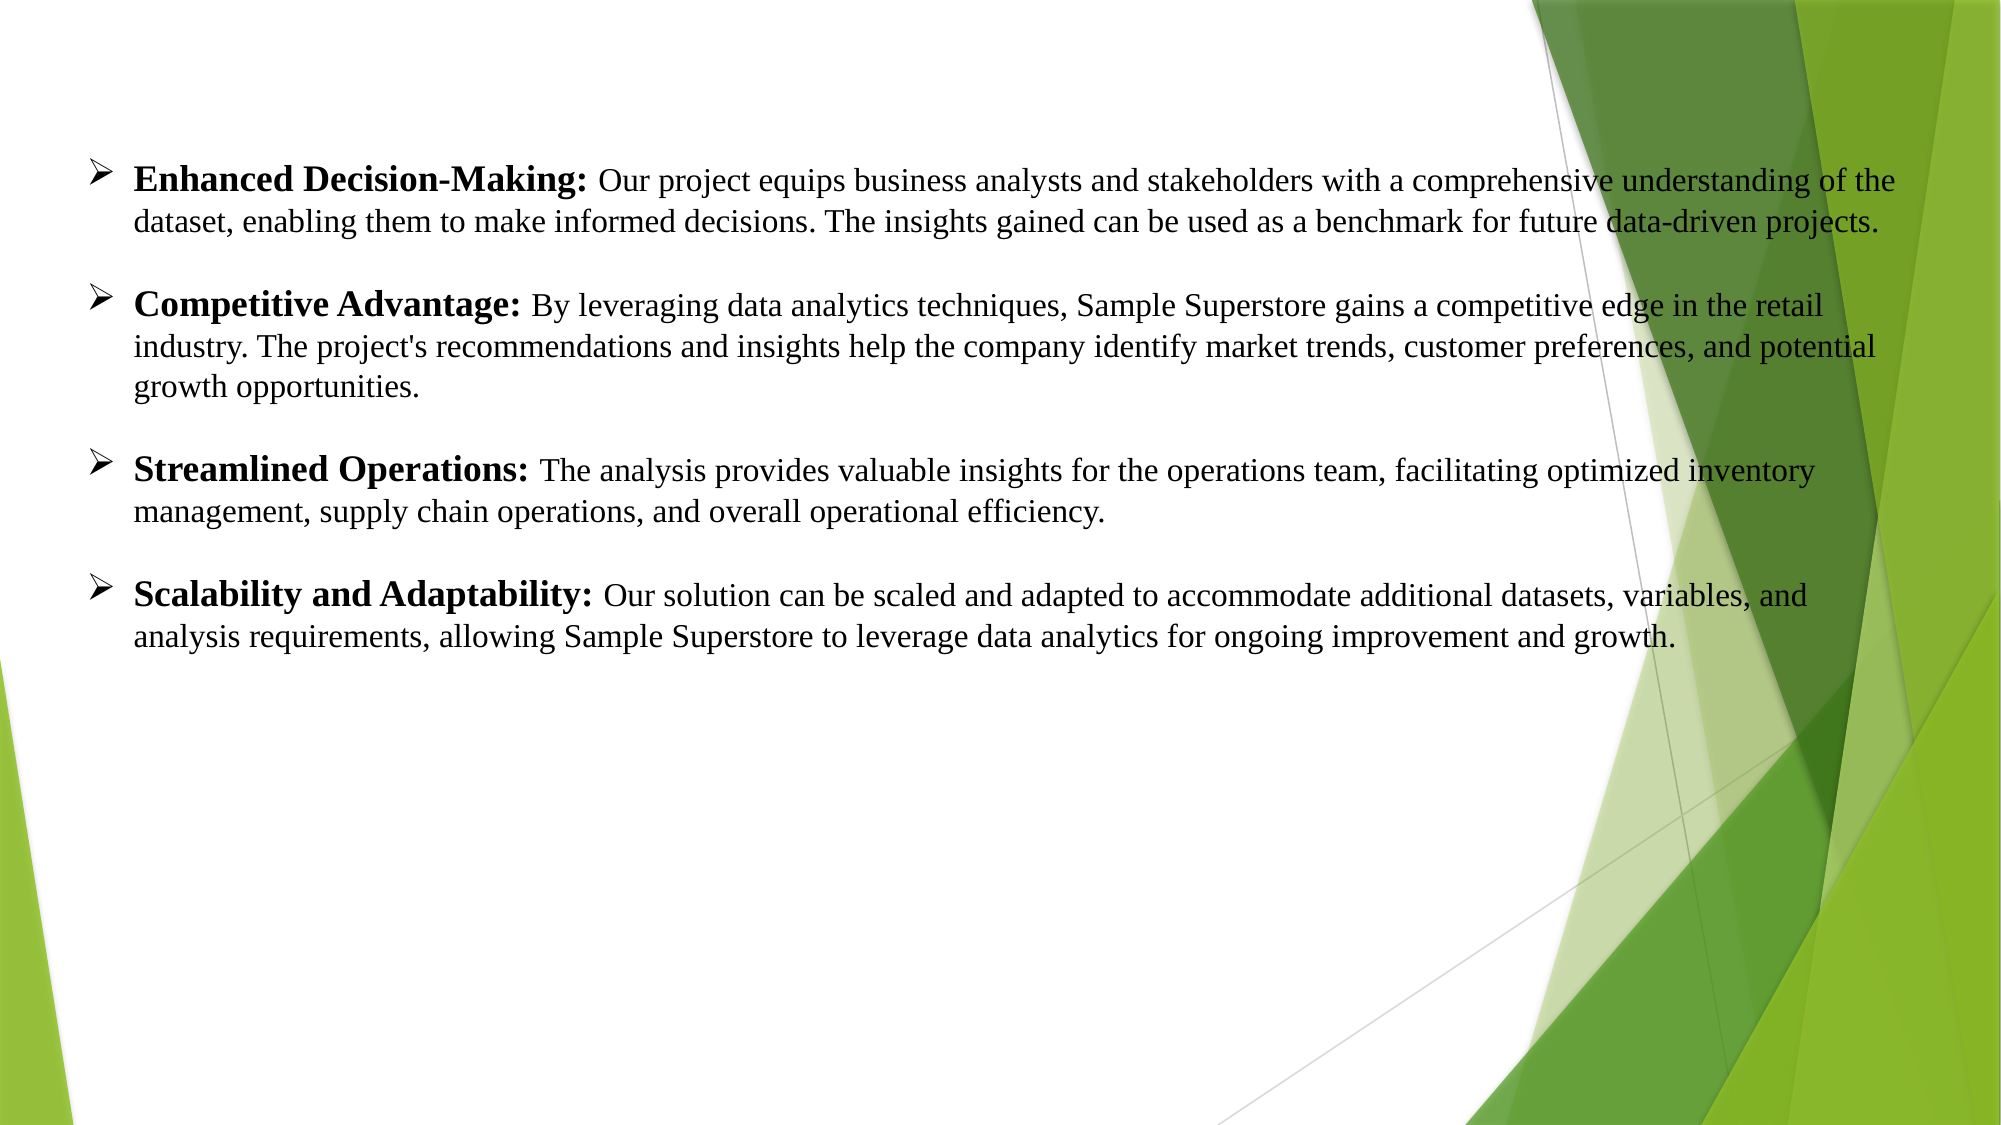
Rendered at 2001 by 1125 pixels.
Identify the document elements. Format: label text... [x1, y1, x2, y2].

text_box Enhanced Decision-Making: Our project equips business analysts and stakeholders with a comprehensive understanding of the dataset, enabling them to make informed decisions. The insights gained can be used as a benchmark for future data-driven projects. Competitive Advantage: By leveraging data analytics techniques, Sample Superstore gains a competitive edge in the retail industry. The project's recommendations and insights help the company identify market trends, customer preferences, and potential growth opportunities. Streamlined Operations: The analysis provides valuable insights for the operations team, facilitating optimized inventory management, supply chain operations, and overall operational efficiency. Scalability and Adaptability: Our solution can be scaled and adapted to accommodate additional datasets, variables, and analysis requirements, allowing Sample Superstore to leverage data analytics for ongoing improvement and growth. [71, 146, 1928, 701]
